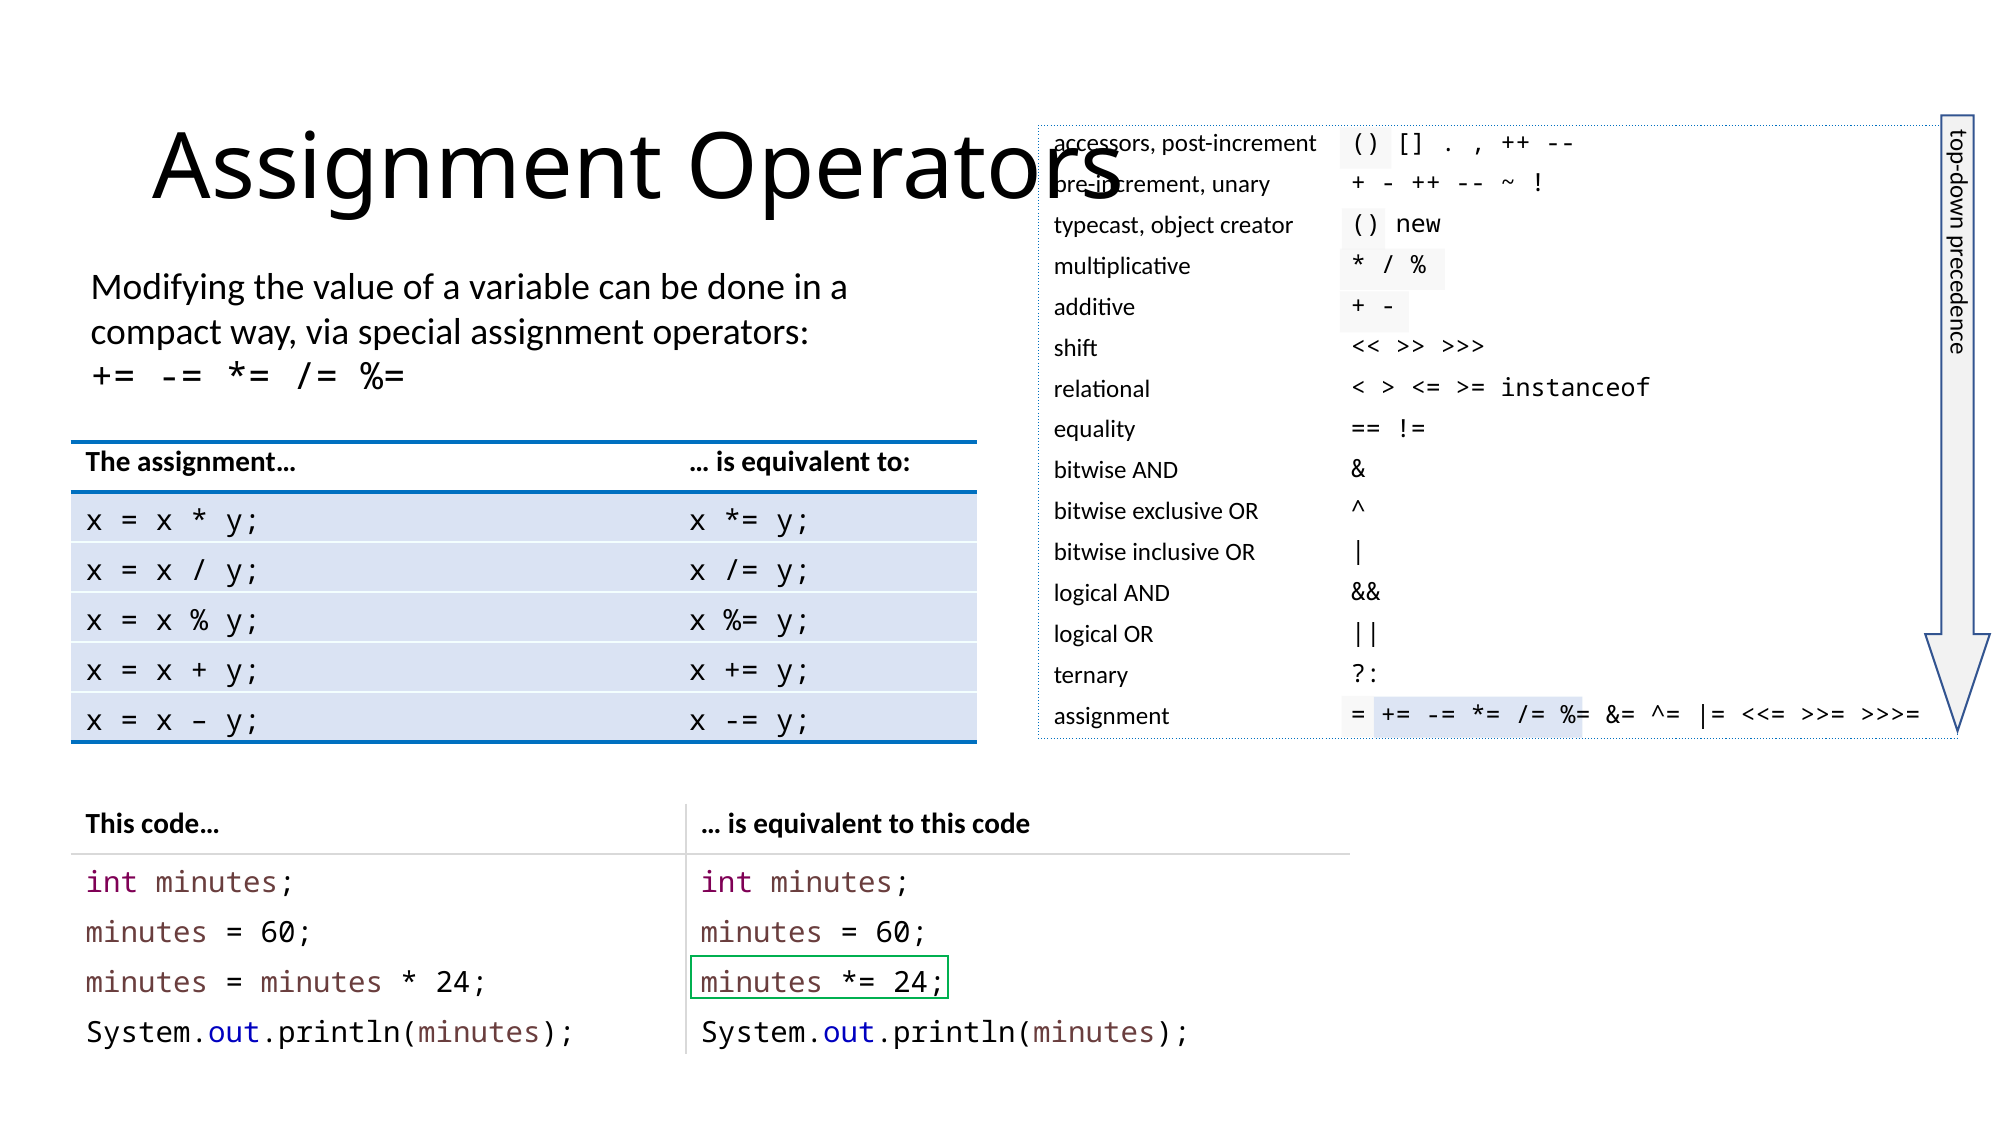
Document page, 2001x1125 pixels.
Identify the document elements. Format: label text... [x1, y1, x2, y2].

table_header This code… [71, 804, 685, 853]
table_cell x /= y; [674, 543, 977, 591]
text_box Modifying the value of a variable can be done in a compact way, via special assignment operators: += -= *= /= %= [75, 254, 978, 404]
table_cell bitwise inclusive OR [1039, 534, 1336, 575]
table_cell logical AND [1039, 575, 1336, 616]
table_cell == != [1336, 412, 1940, 453]
table_header … is equivalent to: [674, 444, 977, 490]
table_cell * / % [1336, 248, 1938, 289]
table_cell bitwise AND [1039, 453, 1336, 494]
table_cell minutes = 60; [71, 904, 685, 954]
table_cell || [1336, 616, 1940, 657]
table_cell x = x * y; [71, 494, 674, 541]
table_cell x = x – y; [71, 693, 674, 740]
table_cell bitwise exclusive OR [1039, 494, 1336, 534]
table_cell ternary [1039, 657, 1336, 698]
table_cell = += -= *= /= %= &= ^= |= <<= >>= >>>= [1336, 698, 1958, 739]
table_cell x -= y; [674, 693, 977, 740]
table_header … is equivalent to this code [687, 804, 1350, 853]
table_cell int minutes; [687, 855, 1350, 904]
text_box [1923, 413, 1992, 735]
table_cell equality [1039, 412, 1336, 453]
table_cell x *= y; [674, 494, 977, 541]
table_header accessors, post-increment [1039, 126, 1336, 167]
text_box [690, 955, 949, 999]
table_cell minutes = 60; [687, 904, 1350, 954]
table_cell x = x / y; [71, 543, 674, 591]
table_cell x %= y; [674, 593, 977, 641]
table_cell minutes = minutes * 24; [71, 954, 685, 1004]
text_box top-down precedence [1938, 115, 1983, 413]
table_cell + - [1336, 289, 1938, 330]
table_cell multiplicative [1039, 248, 1336, 289]
table_header () [] . , ++ -- [1336, 126, 1938, 167]
table_cell typecast, object creator [1039, 207, 1336, 248]
table_cell << >> >>> [1336, 330, 1938, 371]
table_cell shift [1039, 330, 1336, 371]
table_cell ?: [1336, 657, 1945, 698]
table_cell pre-increment, unary [1039, 167, 1336, 207]
table_cell logical OR [1039, 616, 1336, 657]
table_cell assignment [1039, 698, 1336, 739]
table_cell | [1336, 534, 1940, 575]
table_cell relational [1039, 371, 1336, 412]
table_cell int minutes; [71, 855, 685, 904]
table_cell minutes *= 24; [687, 954, 1350, 1004]
table_cell < > <= >= instanceof [1336, 371, 1938, 412]
table_cell x = x + y; [71, 643, 674, 691]
table_cell + - ++ -- ~ ! [1336, 167, 1938, 207]
table_cell System.out.println(minutes); [71, 1004, 685, 1054]
table_cell additive [1039, 289, 1336, 330]
table_cell ^ [1336, 494, 1940, 534]
table_header The assignment… [71, 444, 674, 490]
title Assignment Operators [137, 59, 1863, 278]
table_cell x = x % y; [71, 593, 674, 641]
table_cell && [1336, 575, 1940, 616]
table_cell & [1336, 453, 1940, 494]
table_cell () new [1336, 207, 1938, 248]
table_cell System.out.println(minutes); [687, 1004, 1350, 1054]
table_cell x += y; [674, 643, 977, 691]
